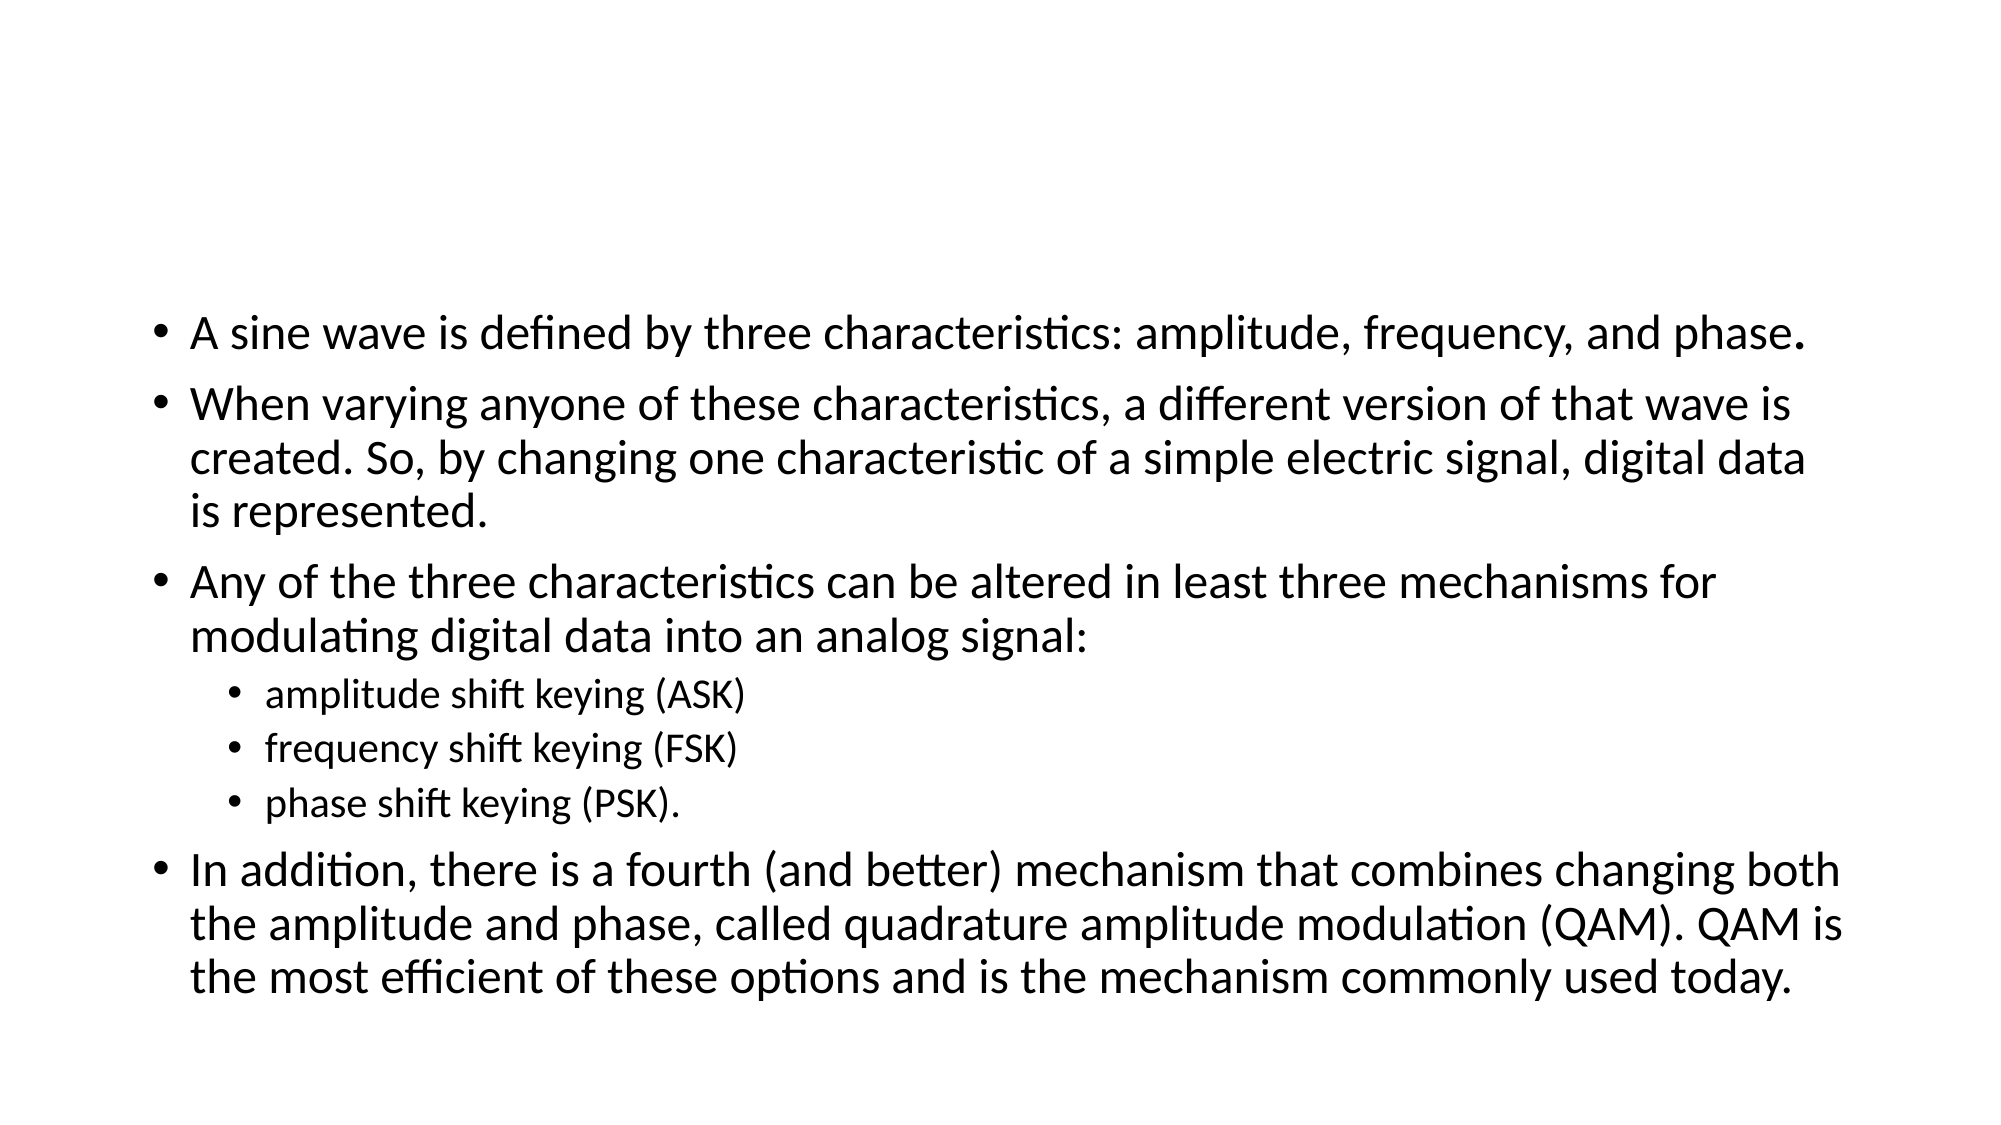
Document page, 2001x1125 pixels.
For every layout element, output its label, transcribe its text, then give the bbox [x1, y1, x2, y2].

list A sine wave is defined by three characteristics: amplitude, frequency, and phase. When varying anyone of these characteristics, a different version of that wave is created. So, by changing one characteristic of a simple electric signal, digital data is represented. Any of the three characteristics can be altered in least three mechanisms for modulating digital data into an analog signal: amplitude shift keying (ASK) frequency shift keying (FSK) phase shift keying (PSK). In addition, there is a fourth (and better) mechanism that combines changing both the amplitude and phase, called quadrature amplitude modulation (QAM). QAM is the most efficient of these options and is the mechanism commonly used today. [137, 299, 1863, 1014]
